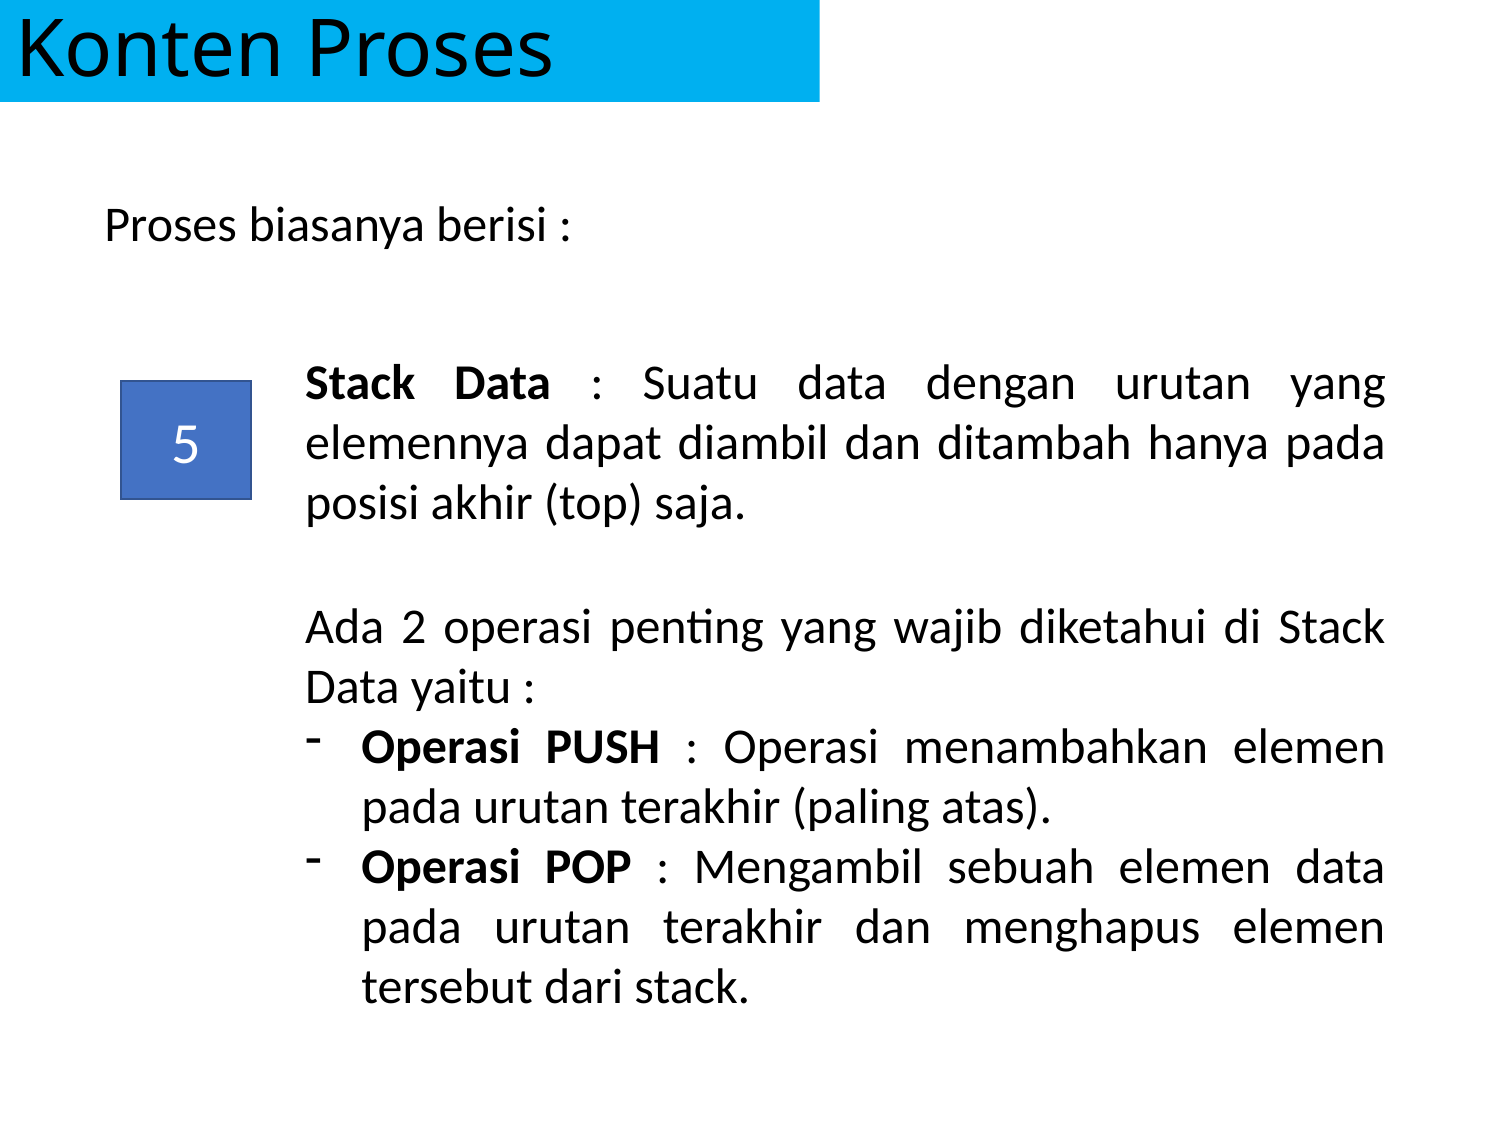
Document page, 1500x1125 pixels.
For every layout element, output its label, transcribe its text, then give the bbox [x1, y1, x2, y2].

text_box Proses biasanya berisi : [89, 183, 1401, 259]
text_box Stack Data : Suatu data dengan urutan yang elemennya dapat diambil dan ditambah hanya pada posisi akhir (top) saja. [290, 341, 1401, 537]
text_box 5 [120, 380, 252, 500]
text_box Ada 2 operasi penting yang wajib diketahui di Stack Data yaitu : Operasi PUSH : Operasi menambahkan elemen pada urutan terakhir (paling atas). Operasi POP : Mengambil sebuah elemen data pada urutan terakhir dan menghapus elemen tersebut dari stack. [290, 586, 1401, 1021]
title Konten Proses [0, 0, 820, 102]
